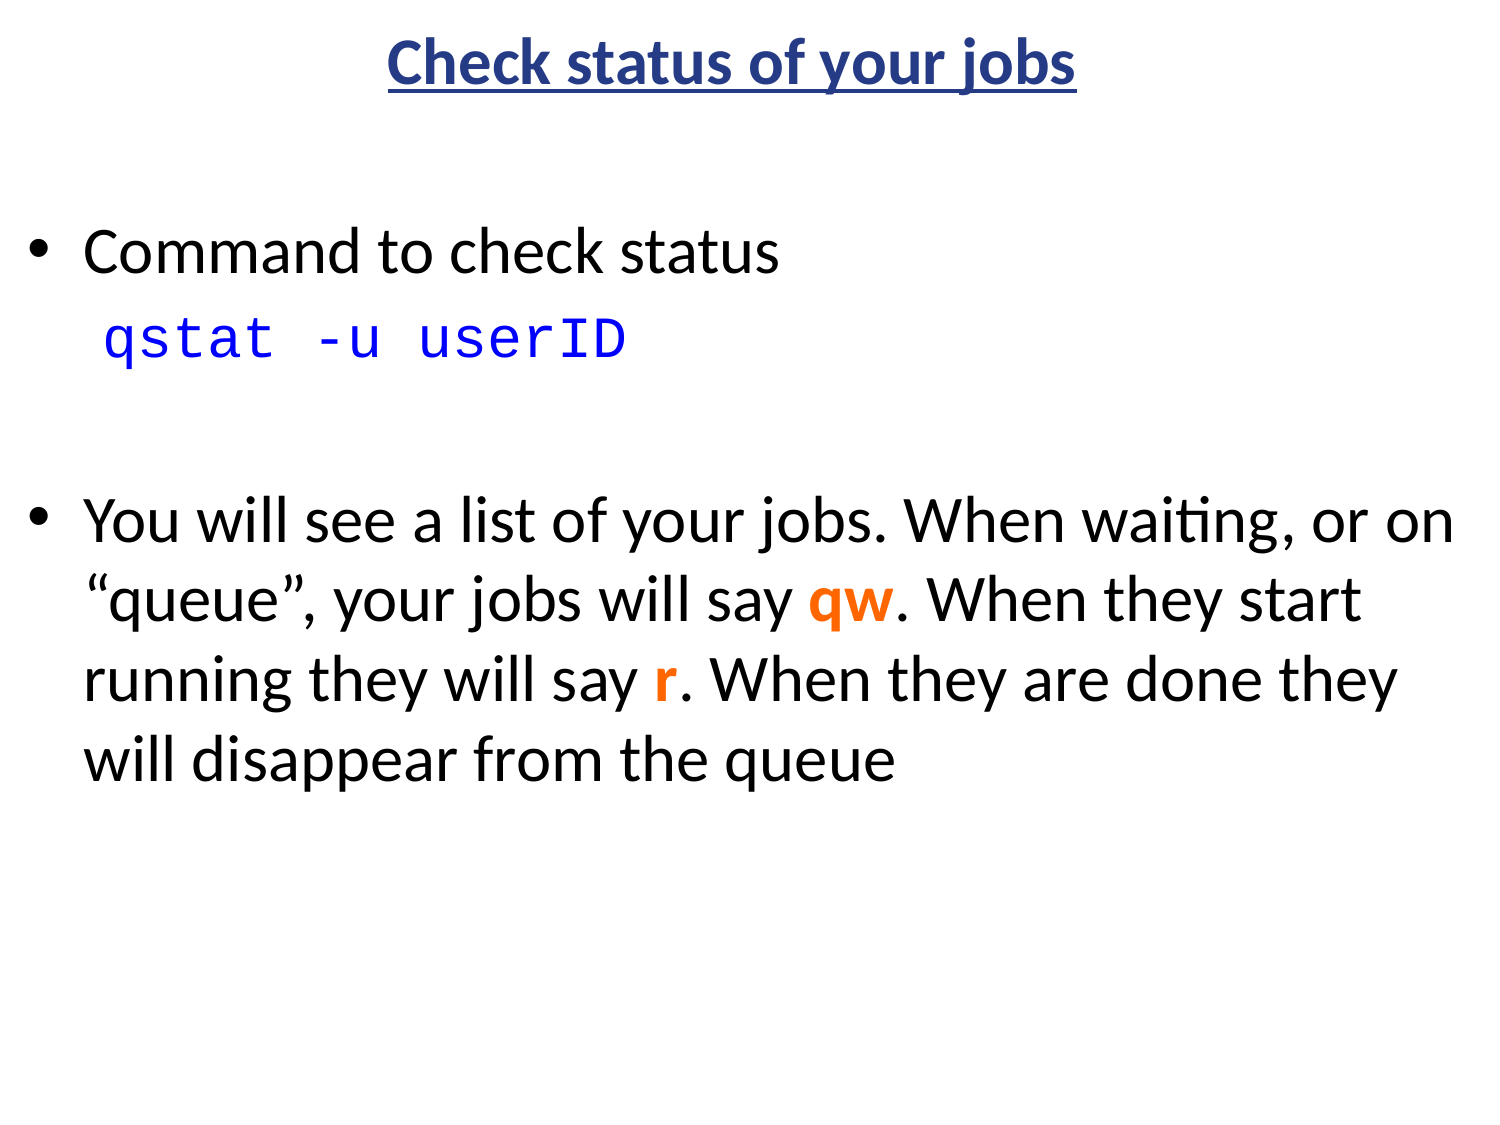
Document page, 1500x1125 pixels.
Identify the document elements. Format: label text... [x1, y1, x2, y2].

list Command to check status qstat -u userID You will see a list of your jobs. When waiting, or on “queue”, your jobs will say qw. When they start running they will say r. When they are done they will disappear from the queue [12, 106, 1500, 1005]
text_box Check status of your jobs [39, 10, 1426, 105]
